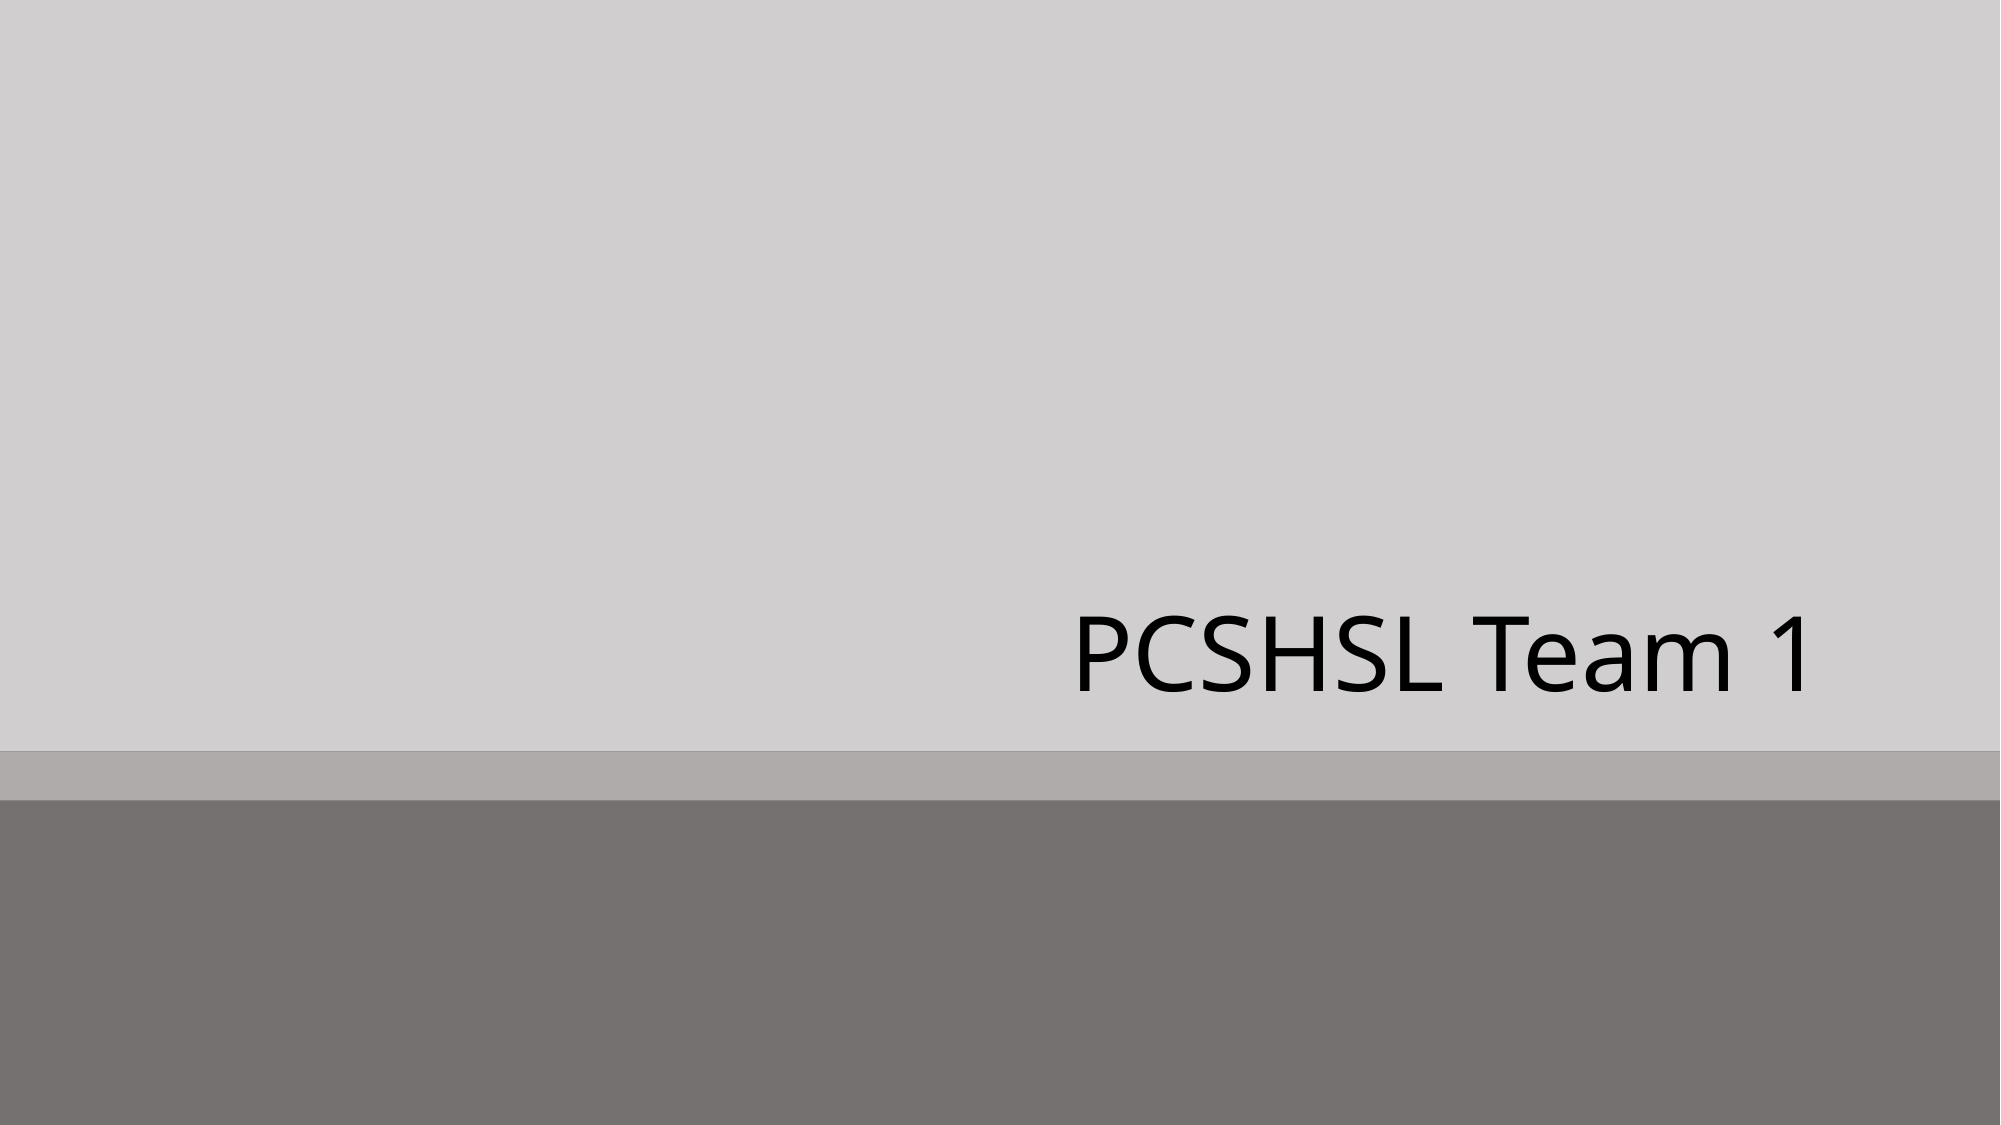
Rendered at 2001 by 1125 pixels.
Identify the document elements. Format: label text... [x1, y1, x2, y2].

text_box [0, 0, 2000, 750]
text_box [0, 751, 2000, 801]
title PCSHSL Team 1 [921, 562, 2000, 722]
text_box [0, 801, 2000, 1125]
